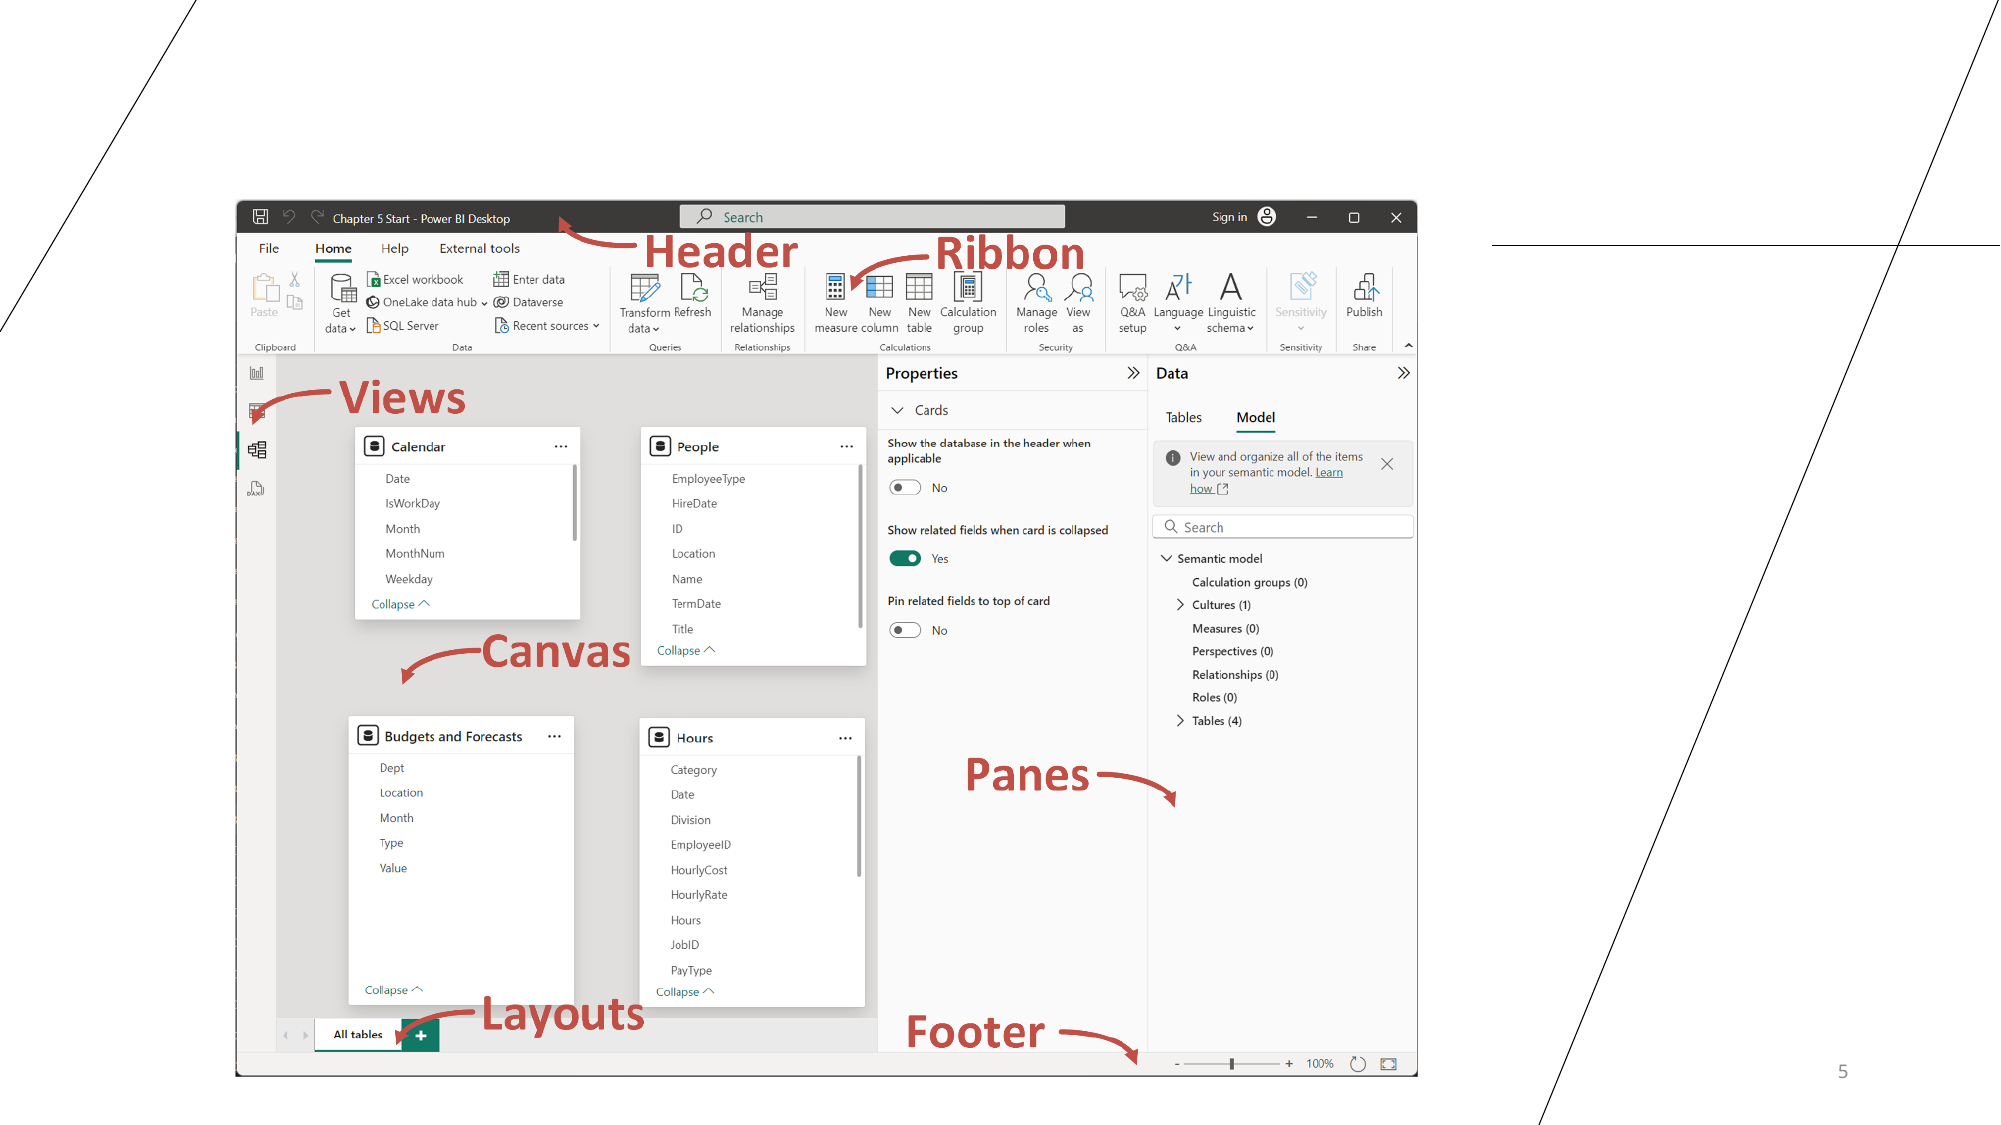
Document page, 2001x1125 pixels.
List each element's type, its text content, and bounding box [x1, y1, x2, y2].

picture [235, 199, 1418, 1087]
slide_number 5 [1701, 1042, 1864, 1103]
